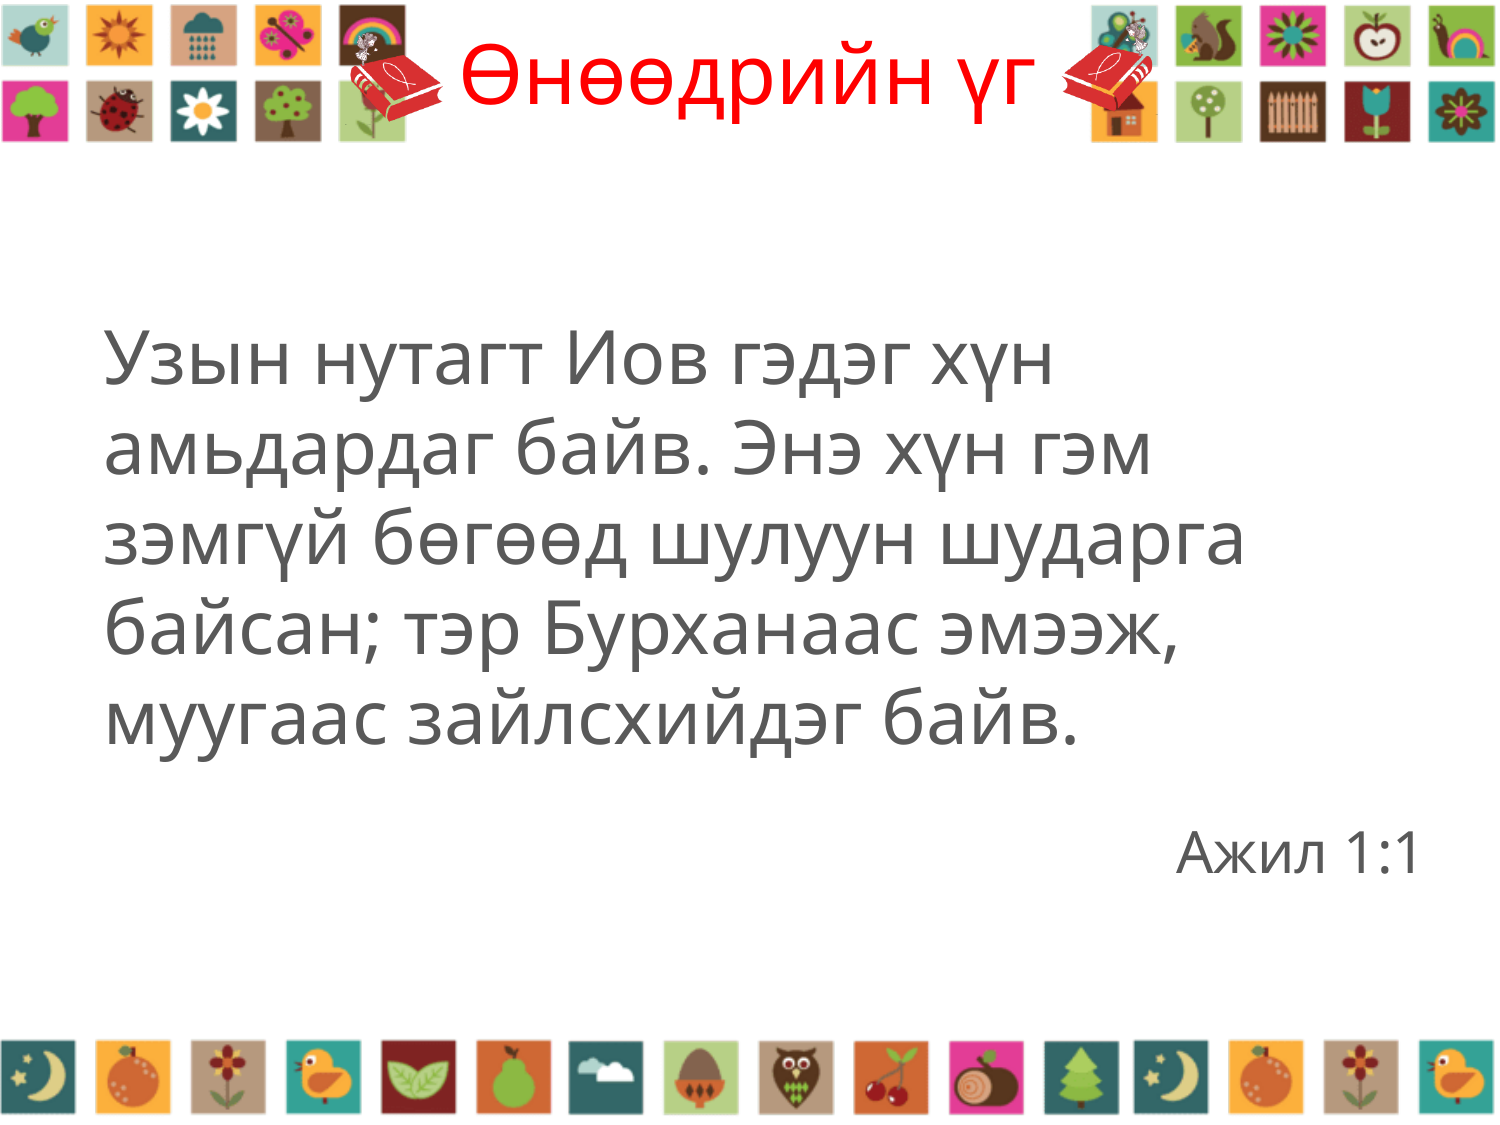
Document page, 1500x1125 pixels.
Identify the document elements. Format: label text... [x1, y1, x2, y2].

picture [1030, 3, 1500, 150]
text_box Ажил 1:1 [808, 807, 1441, 893]
text_box Өнөөдрийн үг [425, 13, 1078, 129]
text_box Узын нутагт Иов гэдэг хүн амьдардаг байв. Энэ хүн гэм зэмгүй бөгөөд шулуун шударга байсан; тэр Бурханаас эмээж, муугаас зайлсхийдэг байв. [88, 302, 1436, 768]
picture [0, 3, 475, 150]
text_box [0, 1028, 1500, 1118]
